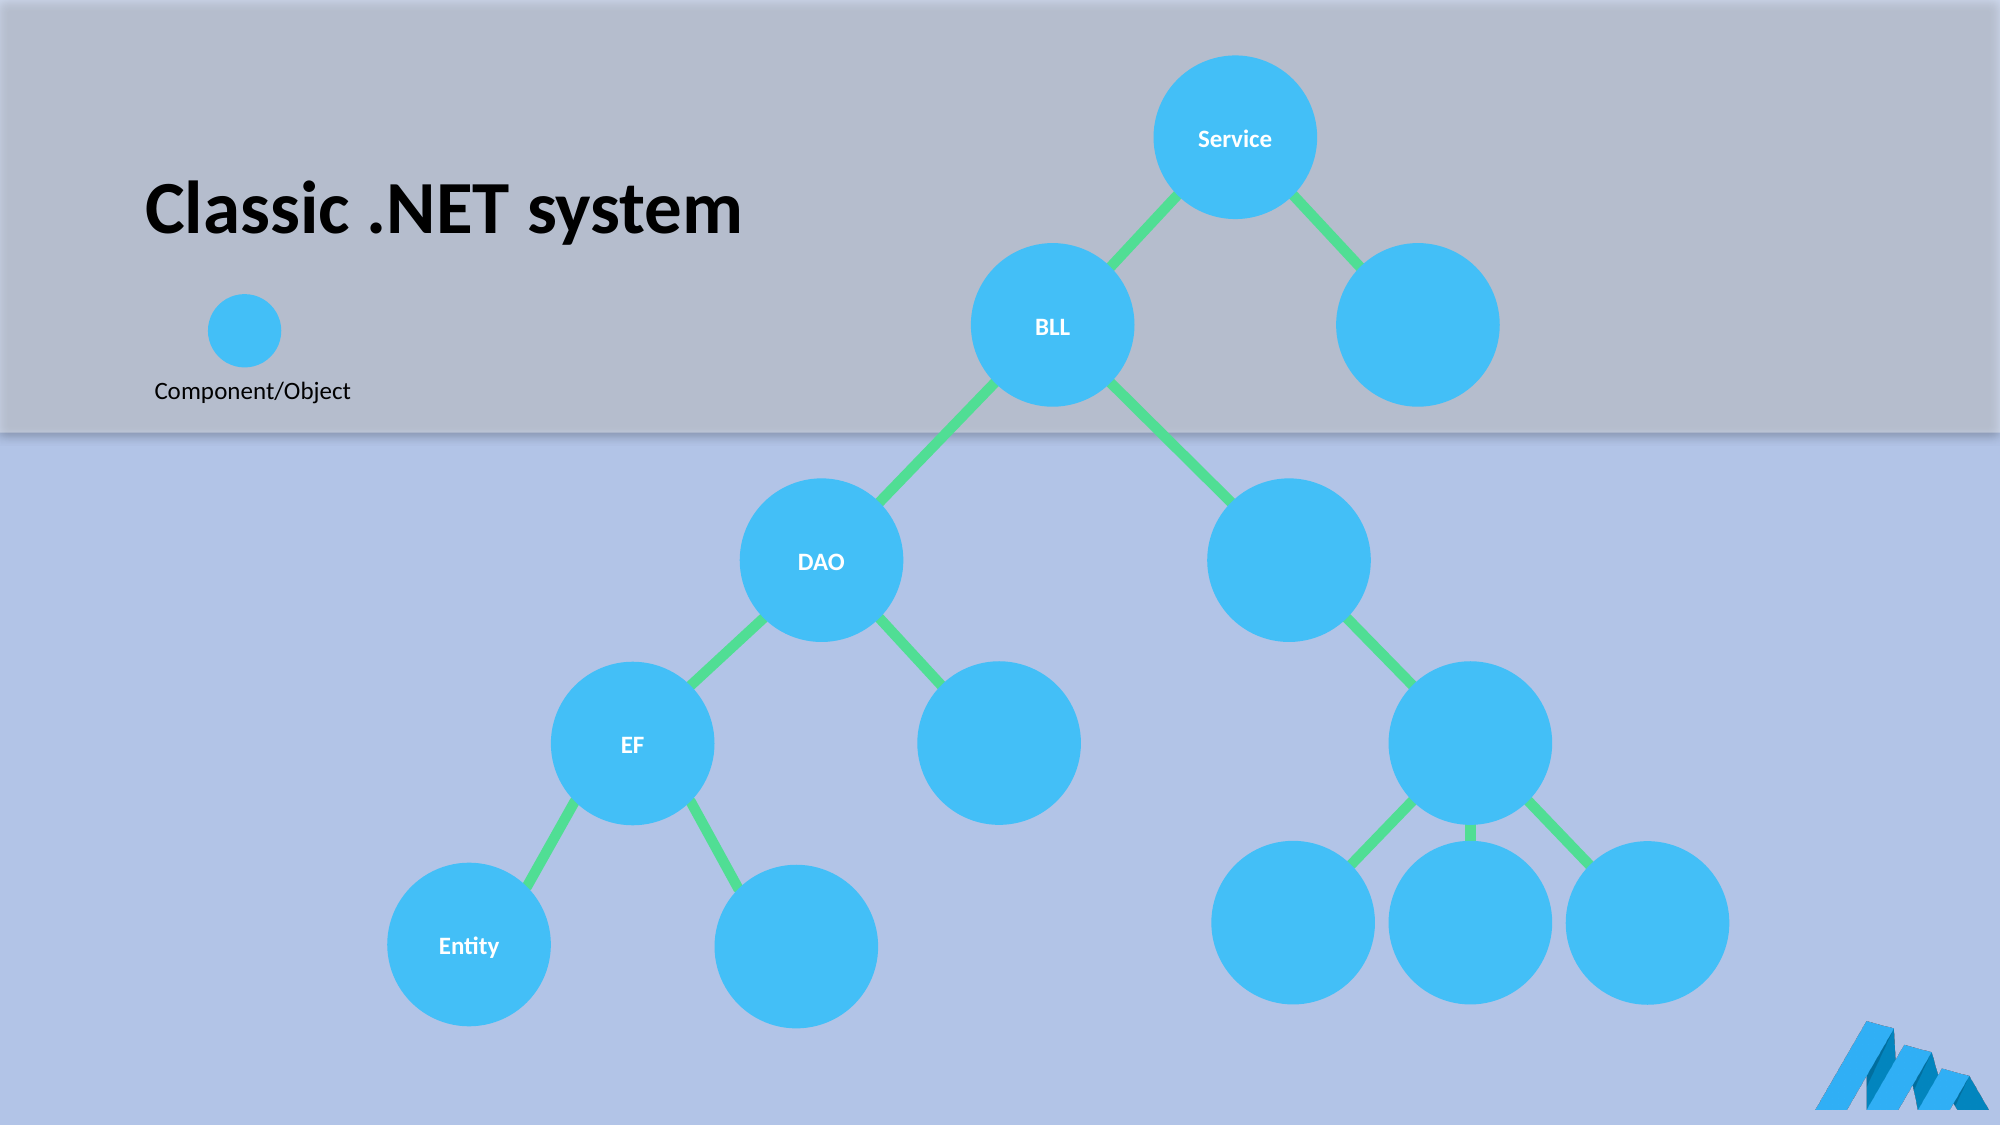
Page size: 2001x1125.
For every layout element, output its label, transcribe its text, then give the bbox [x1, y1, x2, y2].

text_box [130, 294, 376, 413]
text_box Classic .NET system [130, 151, 387, 256]
text_box [0, 0, 2000, 433]
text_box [387, 55, 1730, 1029]
picture [1815, 1021, 1989, 1110]
